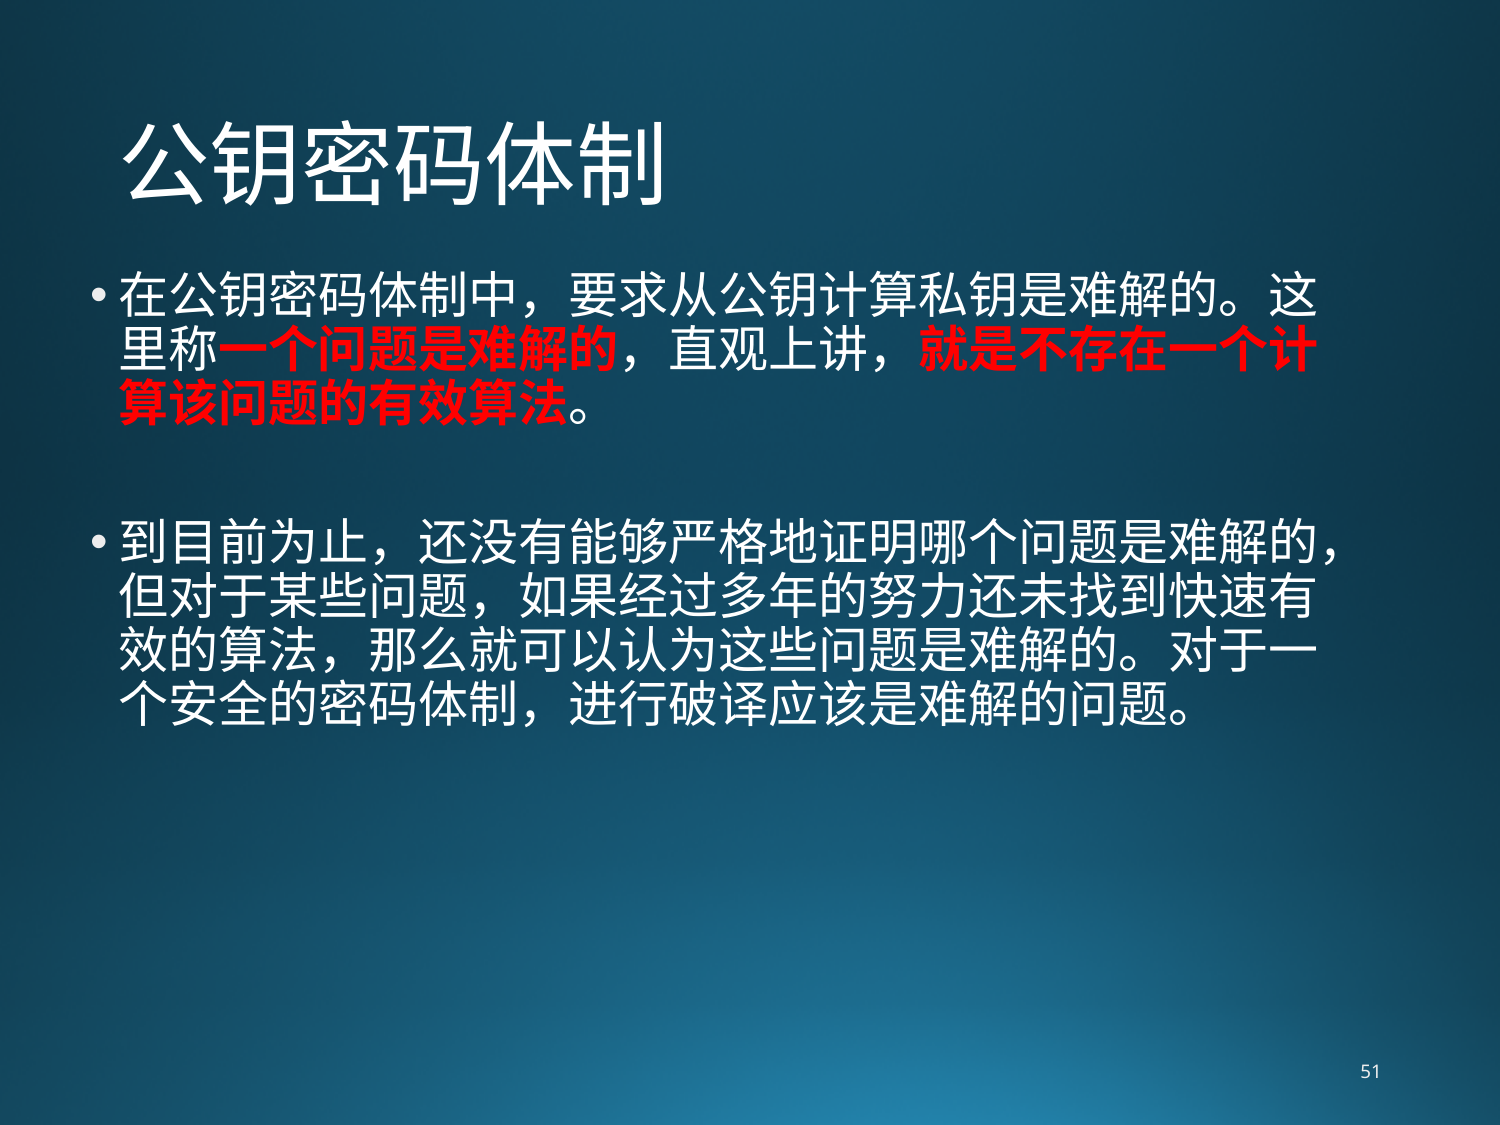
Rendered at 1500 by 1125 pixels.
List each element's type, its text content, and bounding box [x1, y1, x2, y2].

picture [0, 0, 1500, 1125]
list 在公钥密码体制中，要求从公钥计算私钥是难解的。这里称一个问题是难解的，直观上讲，就是不存在一个计算该问题的有效算法。 到目前为止，还没有能够严格地证明哪个问题是难解的，但对于某些问题，如果经过多年的努力还未找到快速有效的算法，那么就可以认为这些问题是难解的。对于一个安全的密码体制，进行破译应该是难解的问题。 [75, 262, 1353, 1106]
title 公钥密码体制 [103, 59, 1397, 278]
slide_number 51 [1059, 1042, 1397, 1103]
